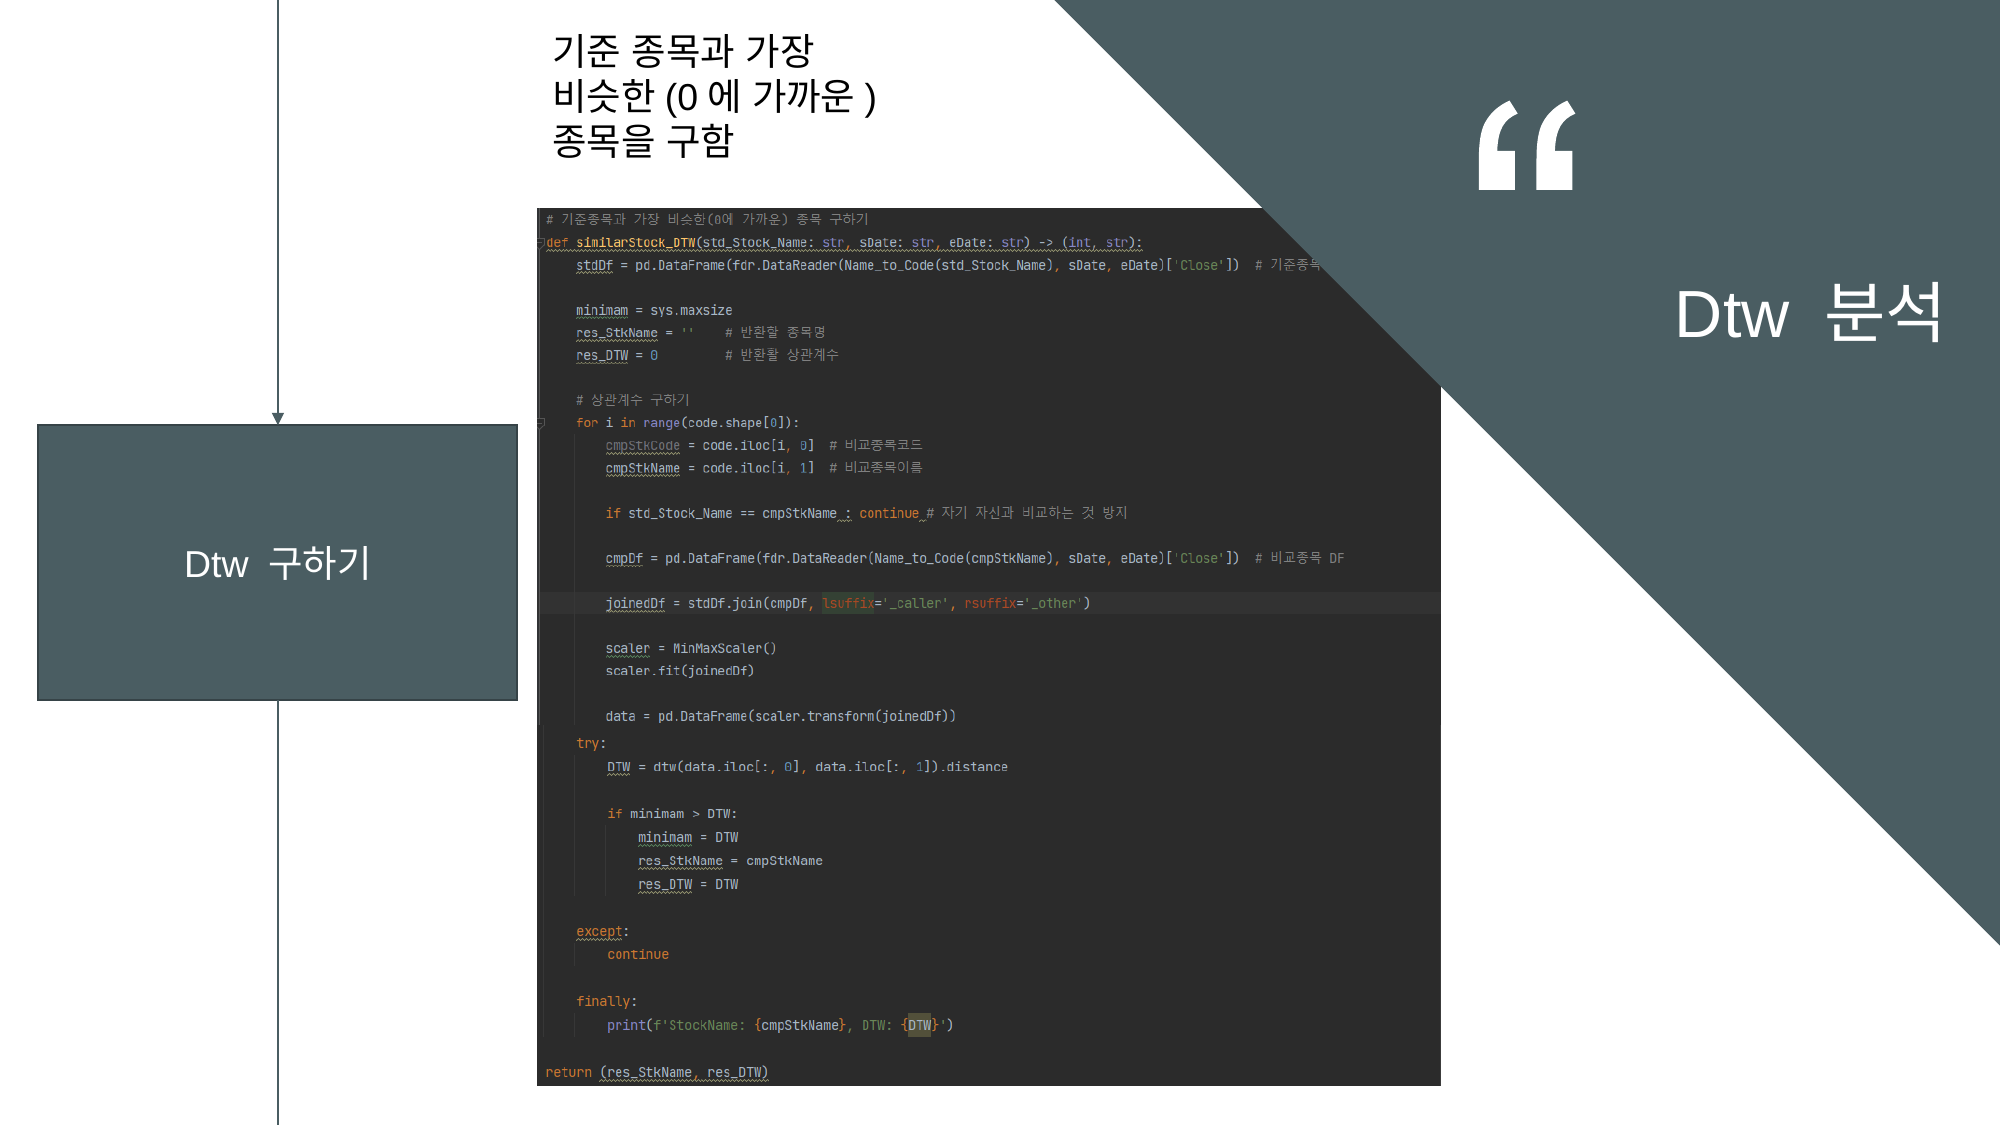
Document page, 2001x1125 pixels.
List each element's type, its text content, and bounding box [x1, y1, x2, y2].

text_box [1536, 100, 1576, 190]
text_box Dtw 구하기 [38, 425, 518, 700]
text_box 기준 종목과 가장 비슷한(0에 가까운) 종목을 구함 [537, 20, 921, 171]
text_box [1478, 100, 1518, 190]
text_box Dtw 분석 [1444, 262, 1963, 358]
picture [536, 208, 1441, 1086]
text_box [1054, 0, 2000, 946]
